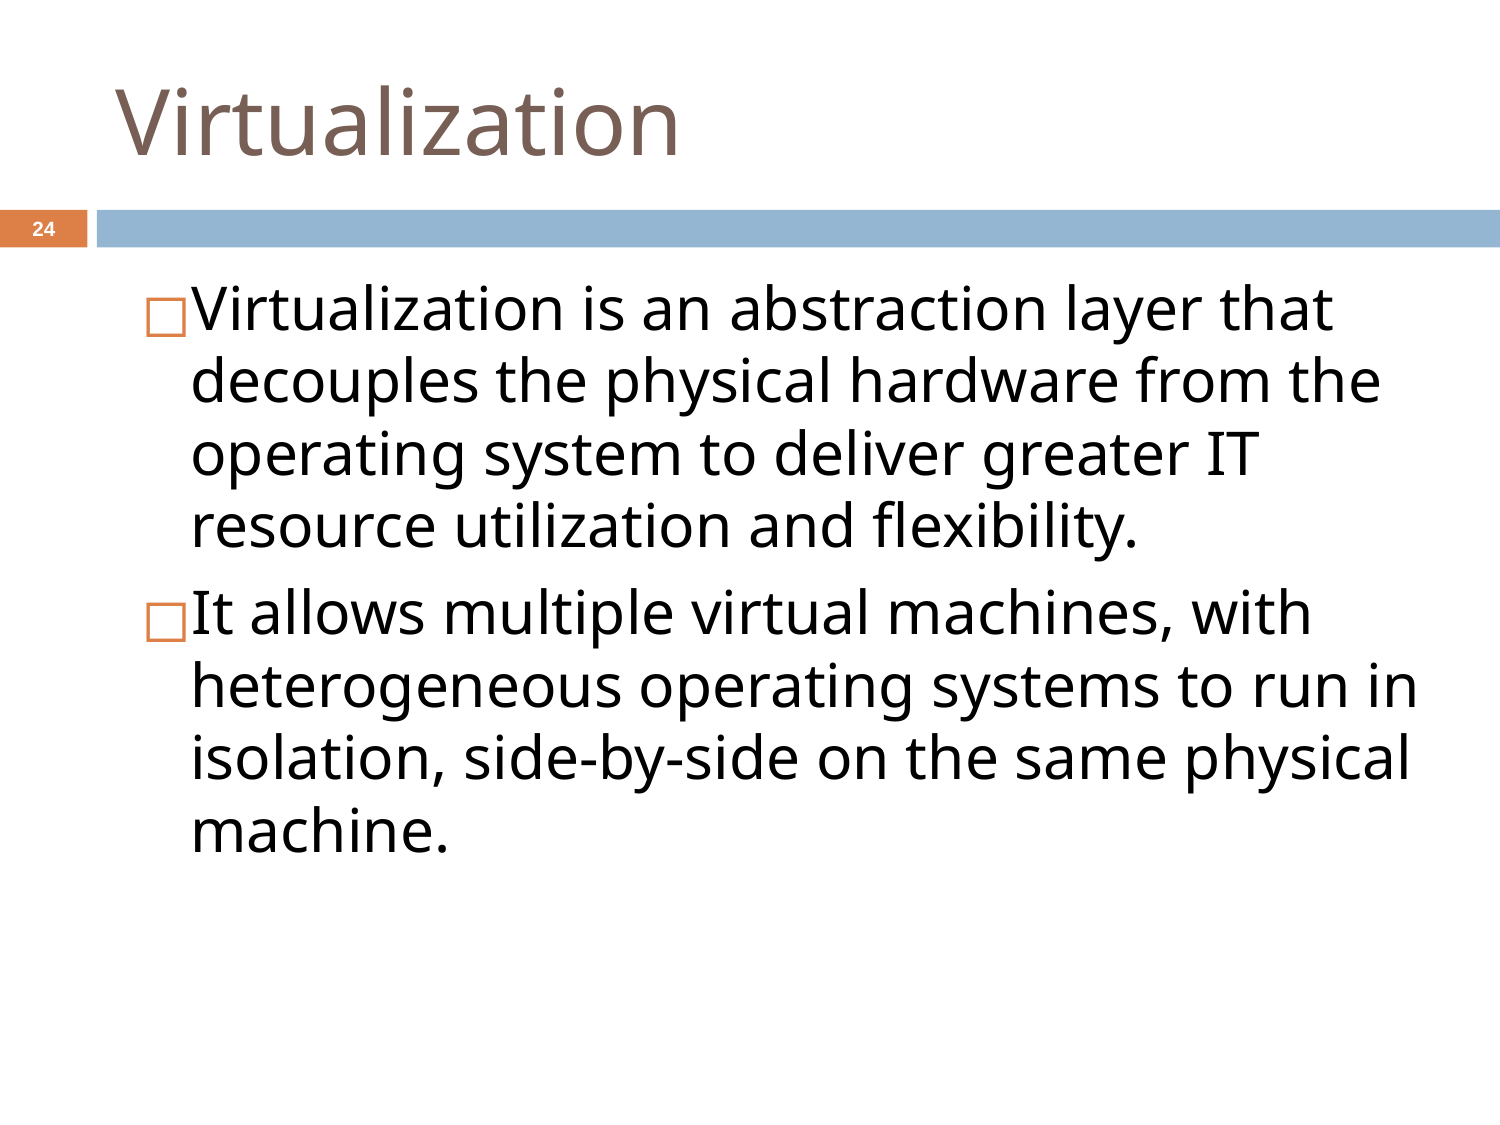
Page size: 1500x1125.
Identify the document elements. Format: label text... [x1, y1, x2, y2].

slide_number 24 [0, 208, 88, 249]
list Virtualization is an abstraction layer that decouples the physical hardware from the operating system to deliver greater IT resource utilization and flexibility. It allows multiple virtual machines, with heterogeneous operating systems to run in isolation, side-by-side on the same physical machine. [100, 262, 1438, 1000]
title Virtualization [100, 37, 1438, 200]
